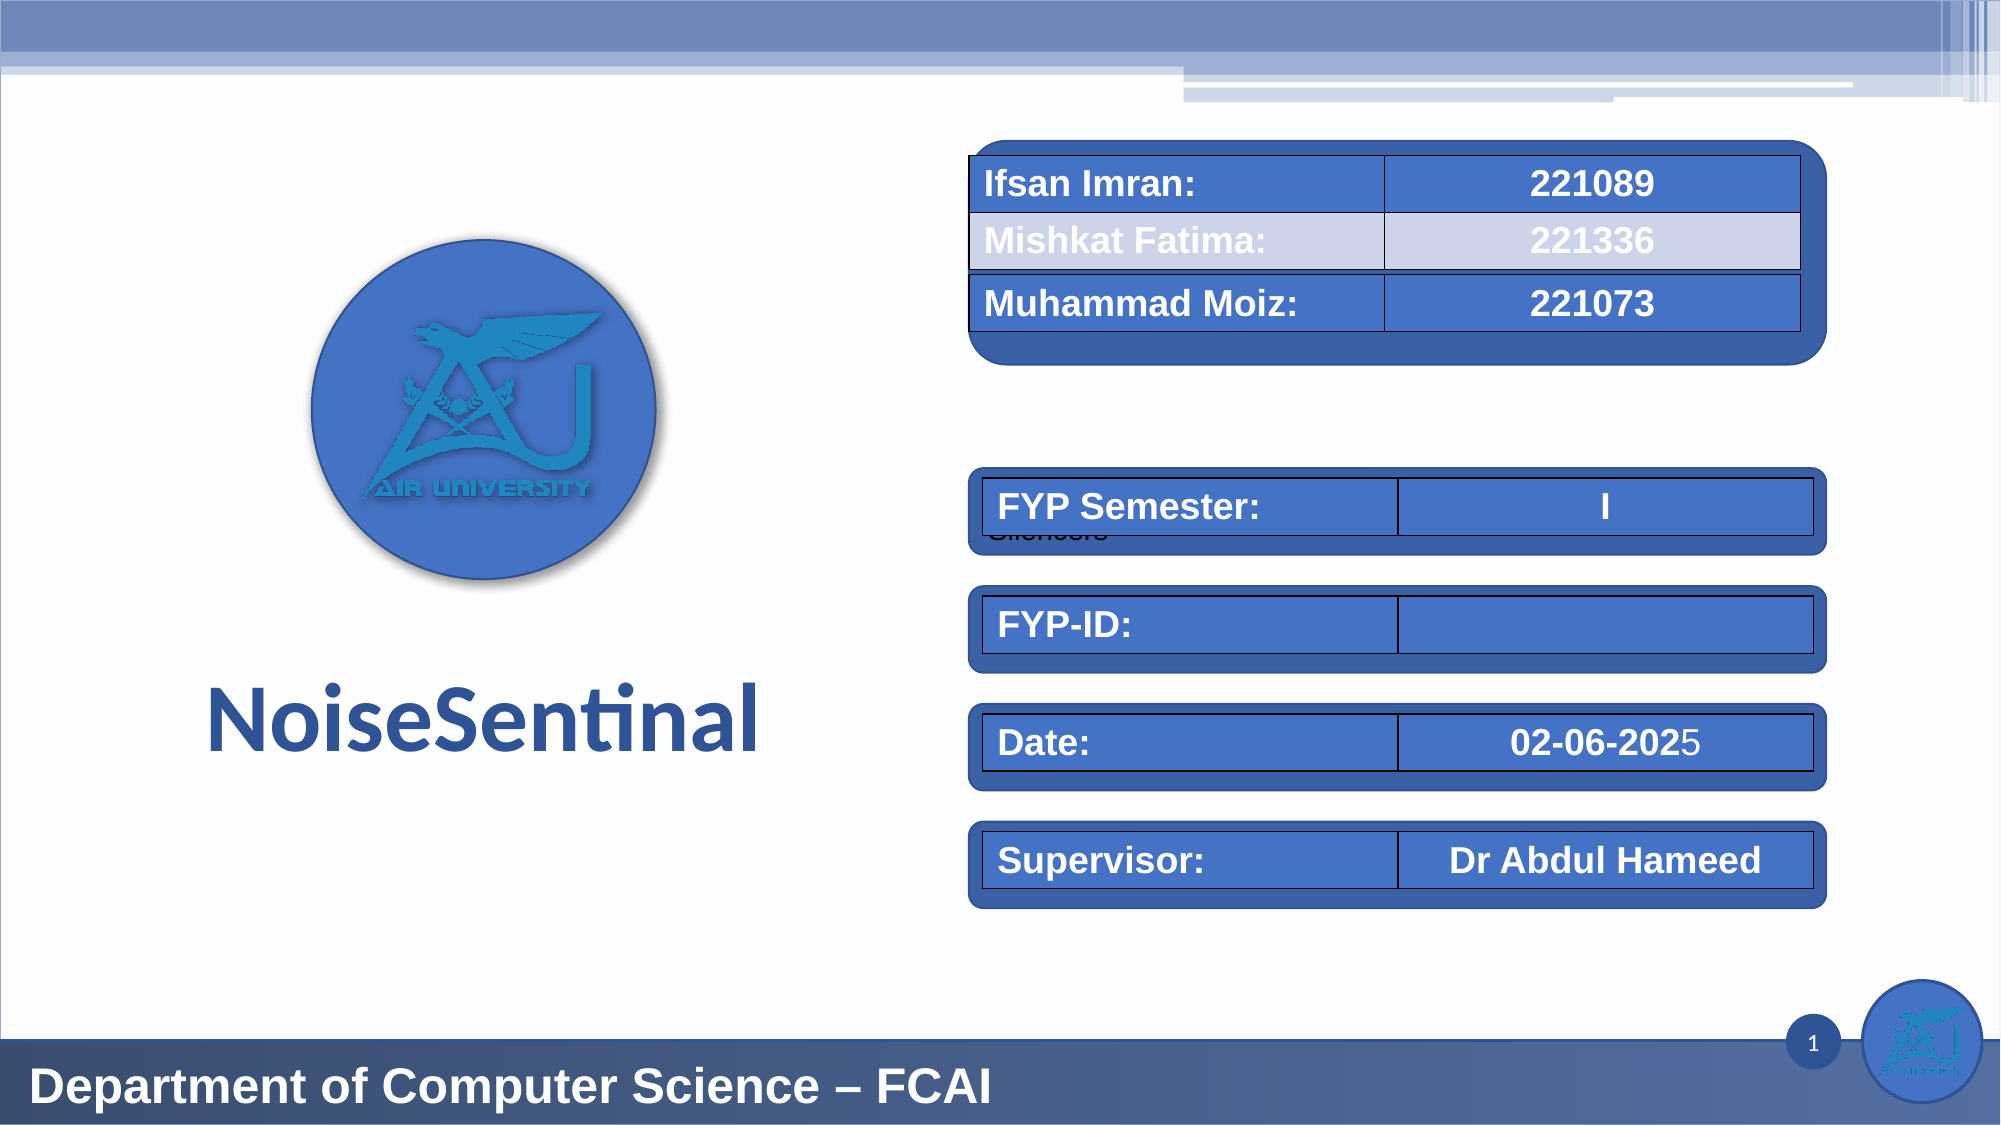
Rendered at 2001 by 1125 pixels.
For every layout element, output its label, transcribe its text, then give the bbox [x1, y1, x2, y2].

text_box [968, 586, 1827, 673]
table_header 02-06-2025 [1399, 715, 1813, 770]
text_box [968, 703, 1827, 791]
text_box NoiseSentinal [49, 648, 918, 779]
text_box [311, 239, 656, 580]
table_header Ifsan Imran: [970, 156, 1384, 212]
table_header FYP Semester: [983, 479, 1397, 535]
table_header FYP-ID: [983, 597, 1397, 653]
table_header Dr Abdul Hameed [1399, 832, 1813, 888]
table_cell 221336 [1385, 213, 1800, 269]
table_header 221089 [1385, 156, 1800, 212]
table_header Date: [983, 715, 1397, 770]
text_box [968, 821, 1827, 909]
slide_number 1 [1780, 1011, 1847, 1072]
table_header Muhammad Moiz: [970, 275, 1384, 331]
text_box [968, 140, 1827, 365]
table_header I [1399, 479, 1813, 535]
table_header Supervisor: [983, 832, 1397, 888]
table_header 221073 [1385, 275, 1800, 331]
text_box NoiseSentinel: Portable IoT Stick for Detecting Modified Bike Silencers [968, 468, 1827, 555]
picture [0, 0, 2001, 1125]
table_header [1399, 597, 1813, 653]
table_cell Mishkat Fatima: [970, 213, 1384, 269]
